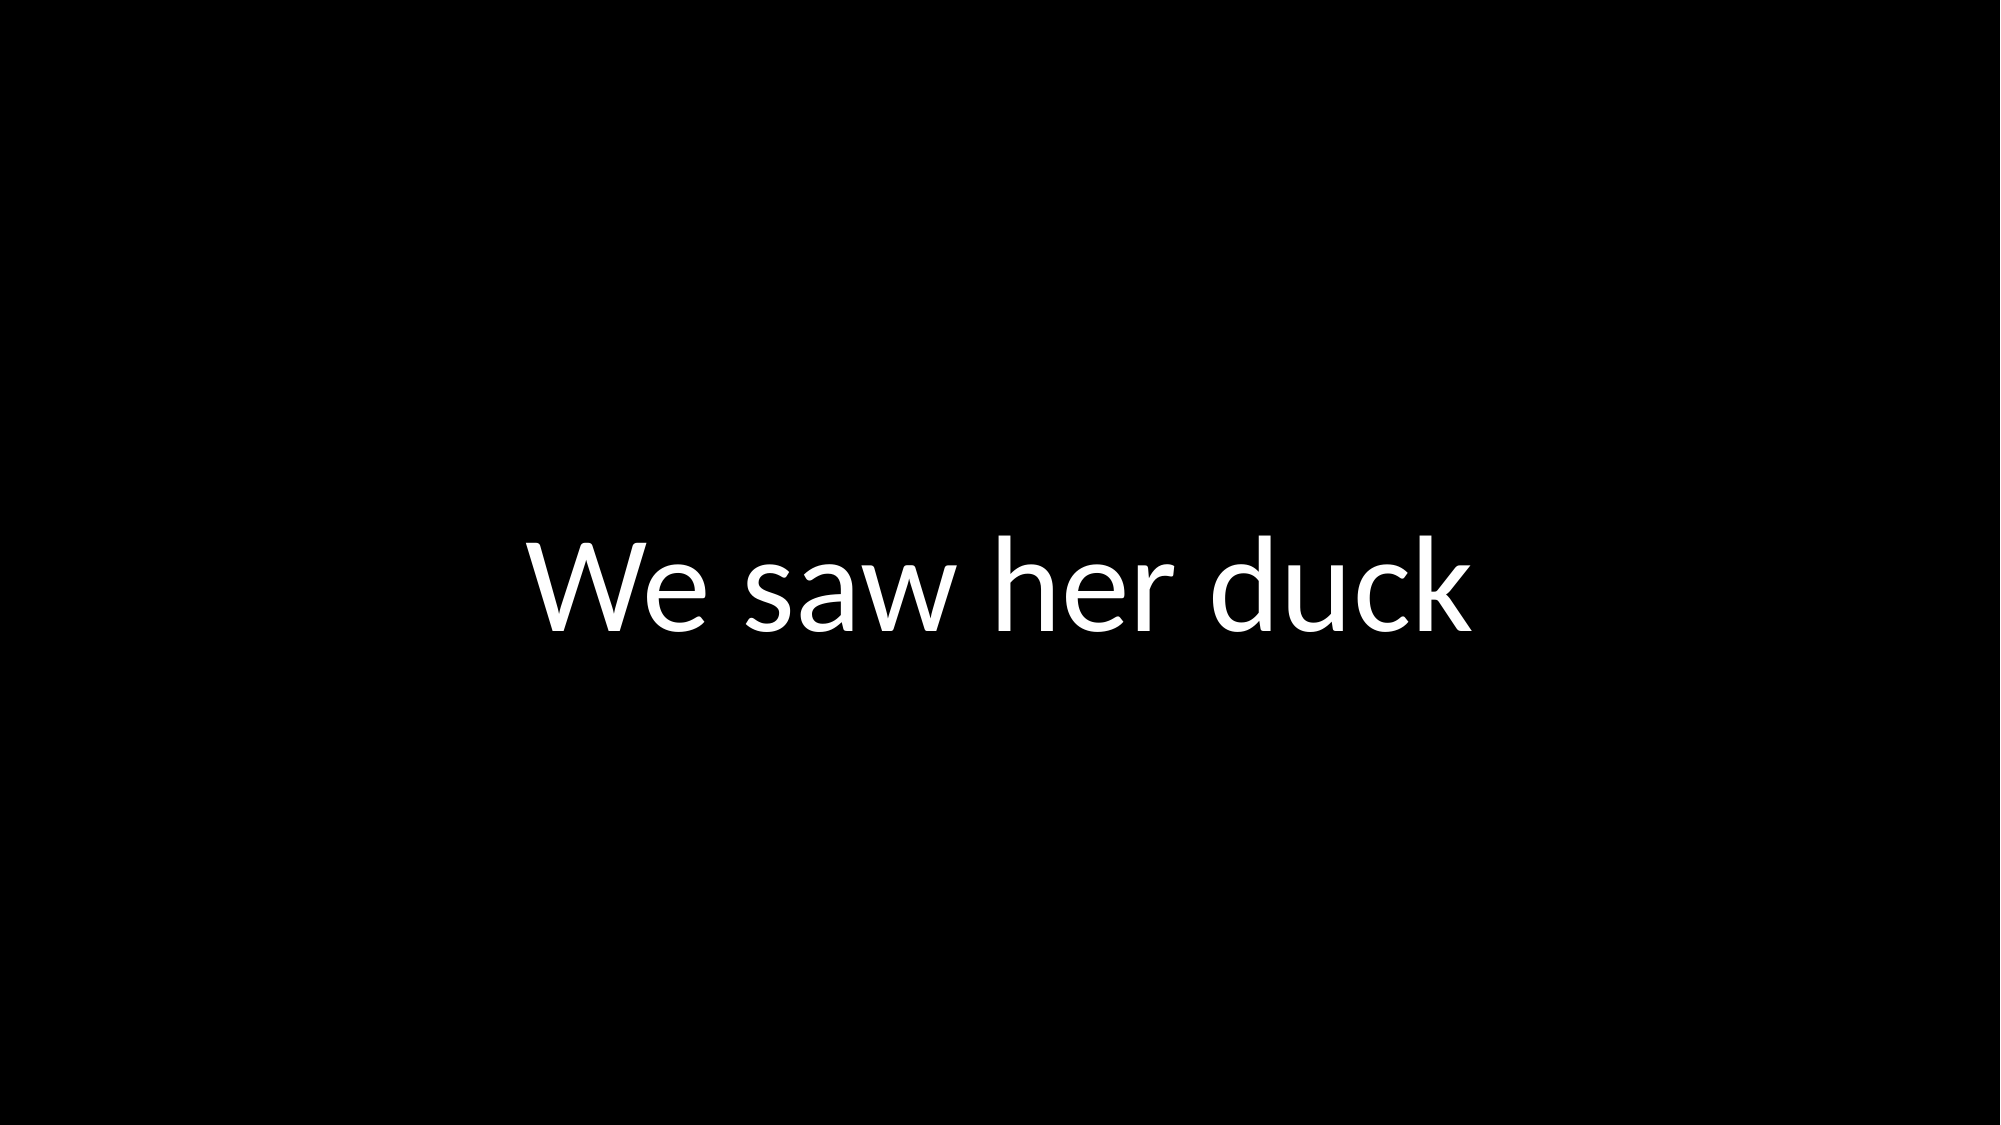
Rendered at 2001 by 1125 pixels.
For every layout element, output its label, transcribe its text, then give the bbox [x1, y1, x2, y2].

text_box We saw her duck [117, 486, 1883, 667]
